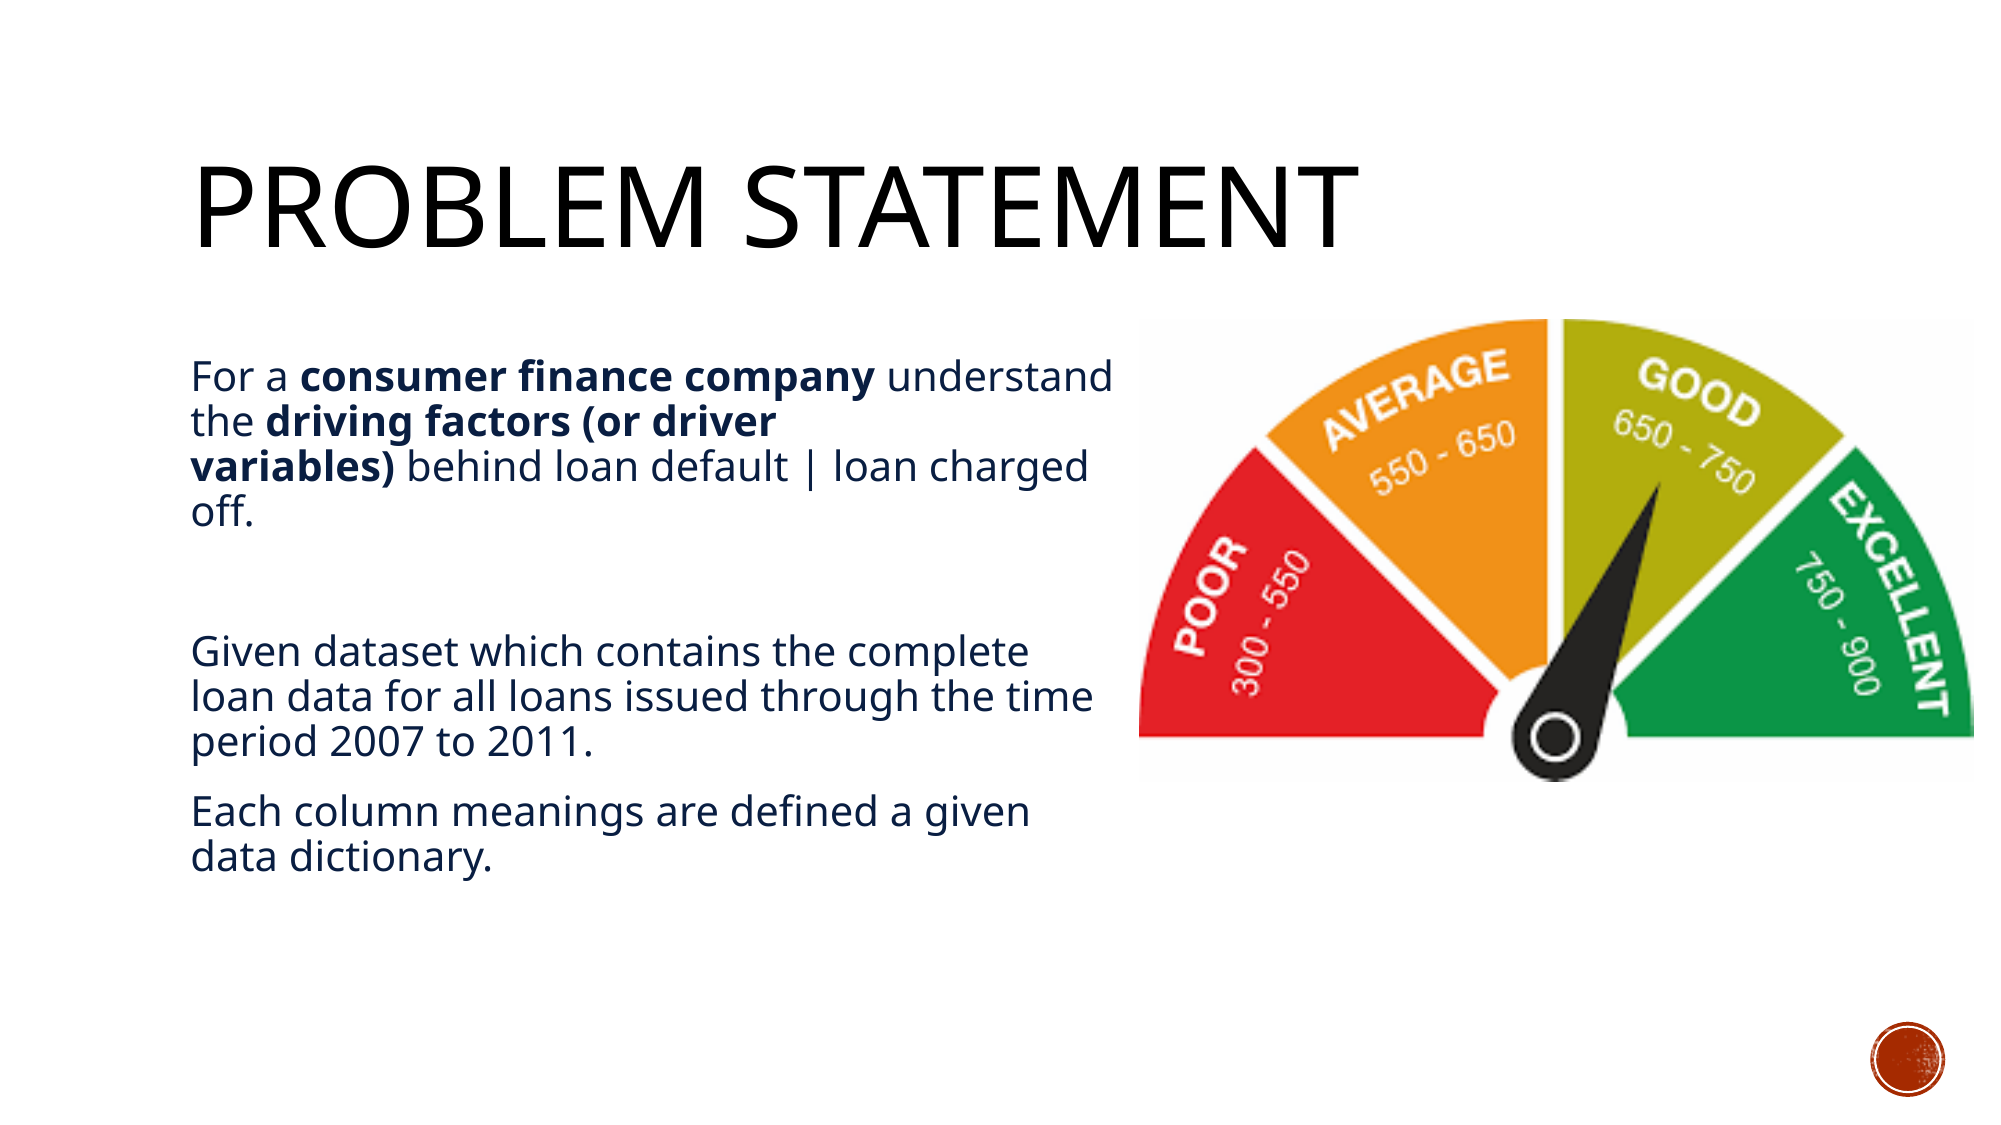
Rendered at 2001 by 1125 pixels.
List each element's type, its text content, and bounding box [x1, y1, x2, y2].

picture [1139, 319, 1974, 782]
title Problem Statement [175, 79, 1826, 344]
list For a consumer finance company understand the driving factors (or driver variables) behind loan default | loan charged off. Given dataset which contains the complete loan data for all loans issued through the time period 2007 to 2011. Each column meanings are defined a given data dictionary. [175, 348, 1140, 1013]
